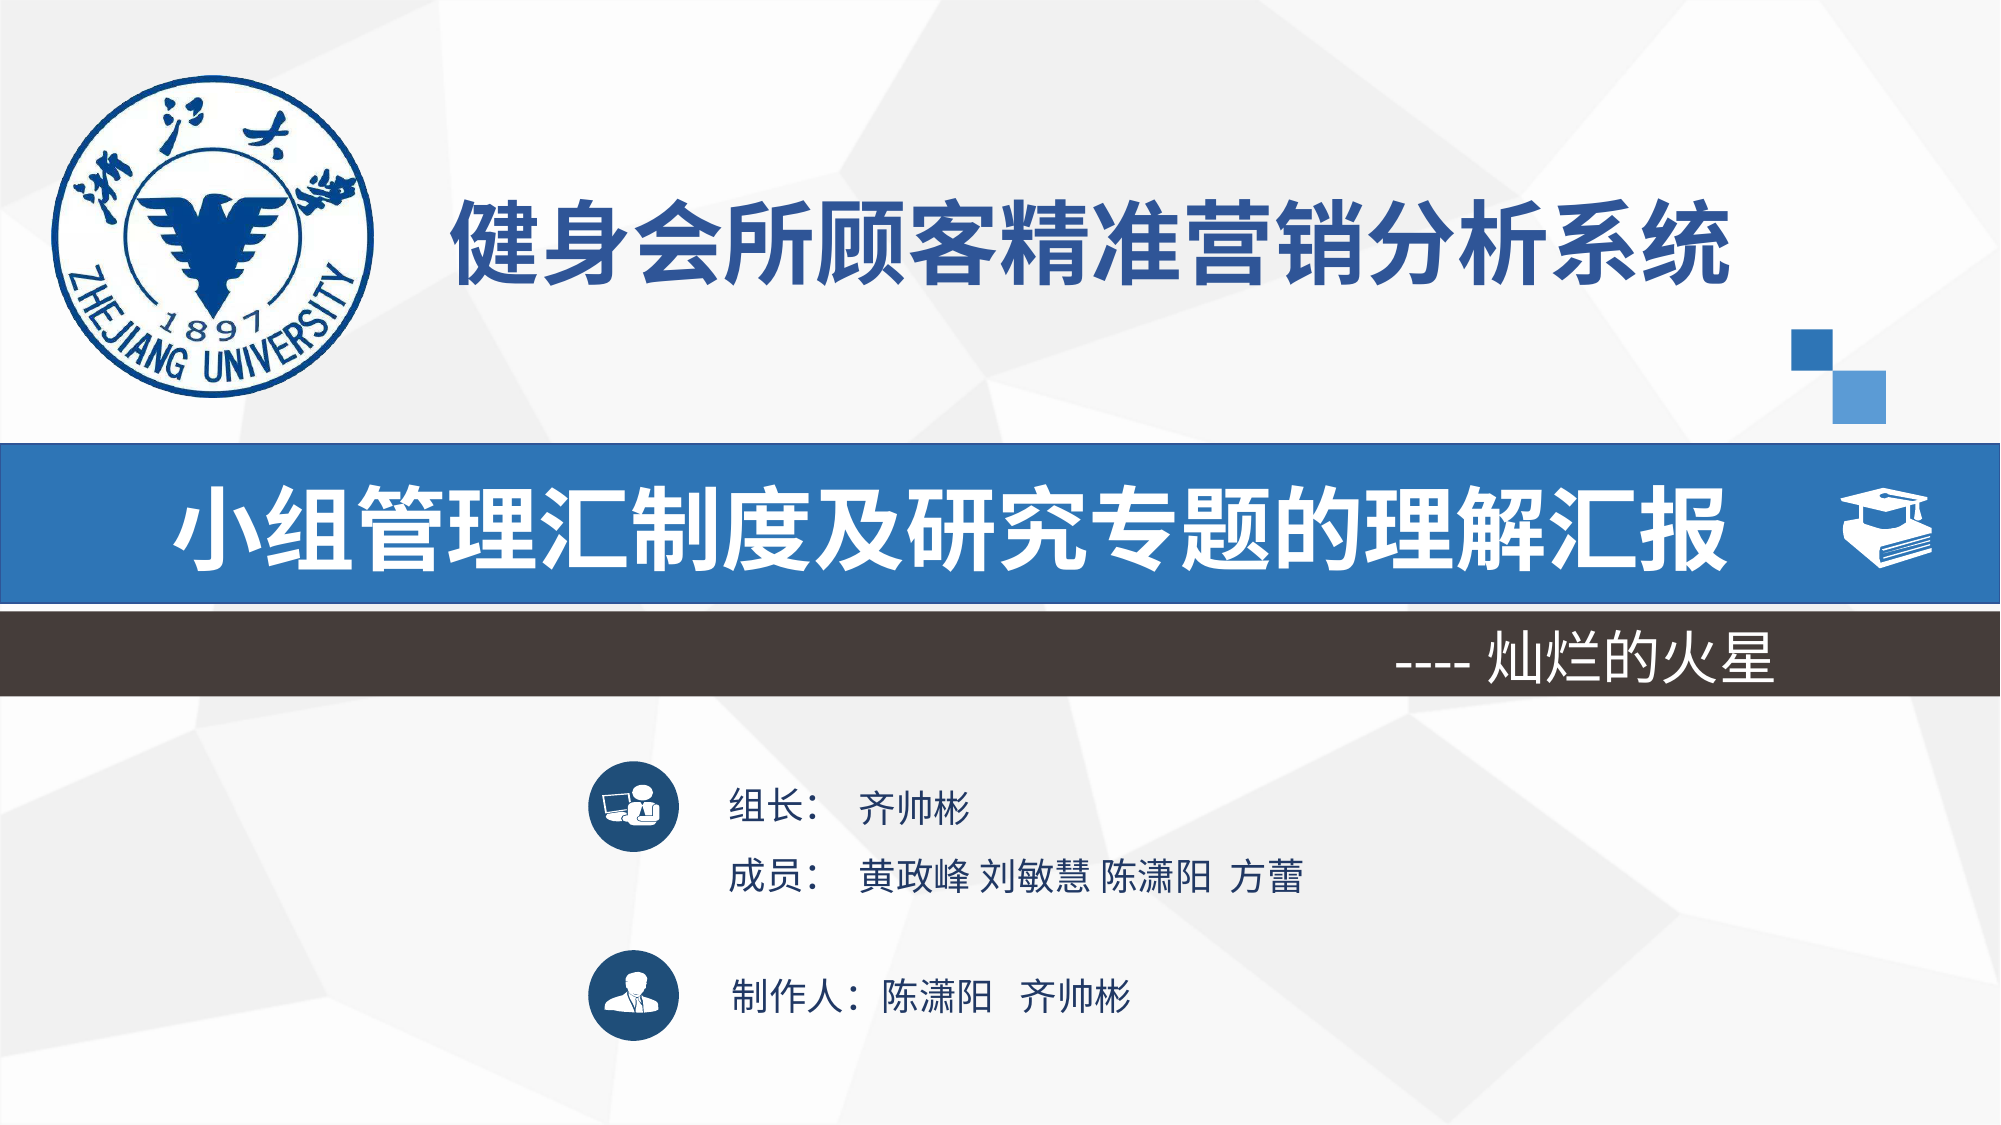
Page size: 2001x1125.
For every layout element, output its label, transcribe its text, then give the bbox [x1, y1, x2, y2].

text_box [0, 443, 2000, 604]
text_box 制作人：陈潇阳 齐帅彬 [682, 965, 1148, 1025]
text_box [1790, 328, 1834, 372]
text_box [588, 761, 679, 852]
text_box [1832, 370, 1887, 425]
text_box 齐帅彬 [844, 777, 1175, 838]
text_box [0, 610, 2000, 697]
picture [0, 604, 2000, 610]
text_box 组长： [713, 775, 856, 835]
text_box [1840, 487, 1932, 569]
text_box ----灿烂的火星 [1379, 613, 1893, 699]
picture [0, 0, 2000, 443]
text_box 健身会所顾客精准营销分析系统 [434, 178, 1777, 304]
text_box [588, 950, 679, 1041]
text_box 小组管理汇制度及研究专题的理解汇报 [140, 464, 1763, 589]
text_box 黄政峰 刘敏慧 陈潇阳 方蕾 [843, 845, 1539, 905]
picture [0, 697, 2000, 1125]
text_box 成员： [713, 844, 856, 905]
